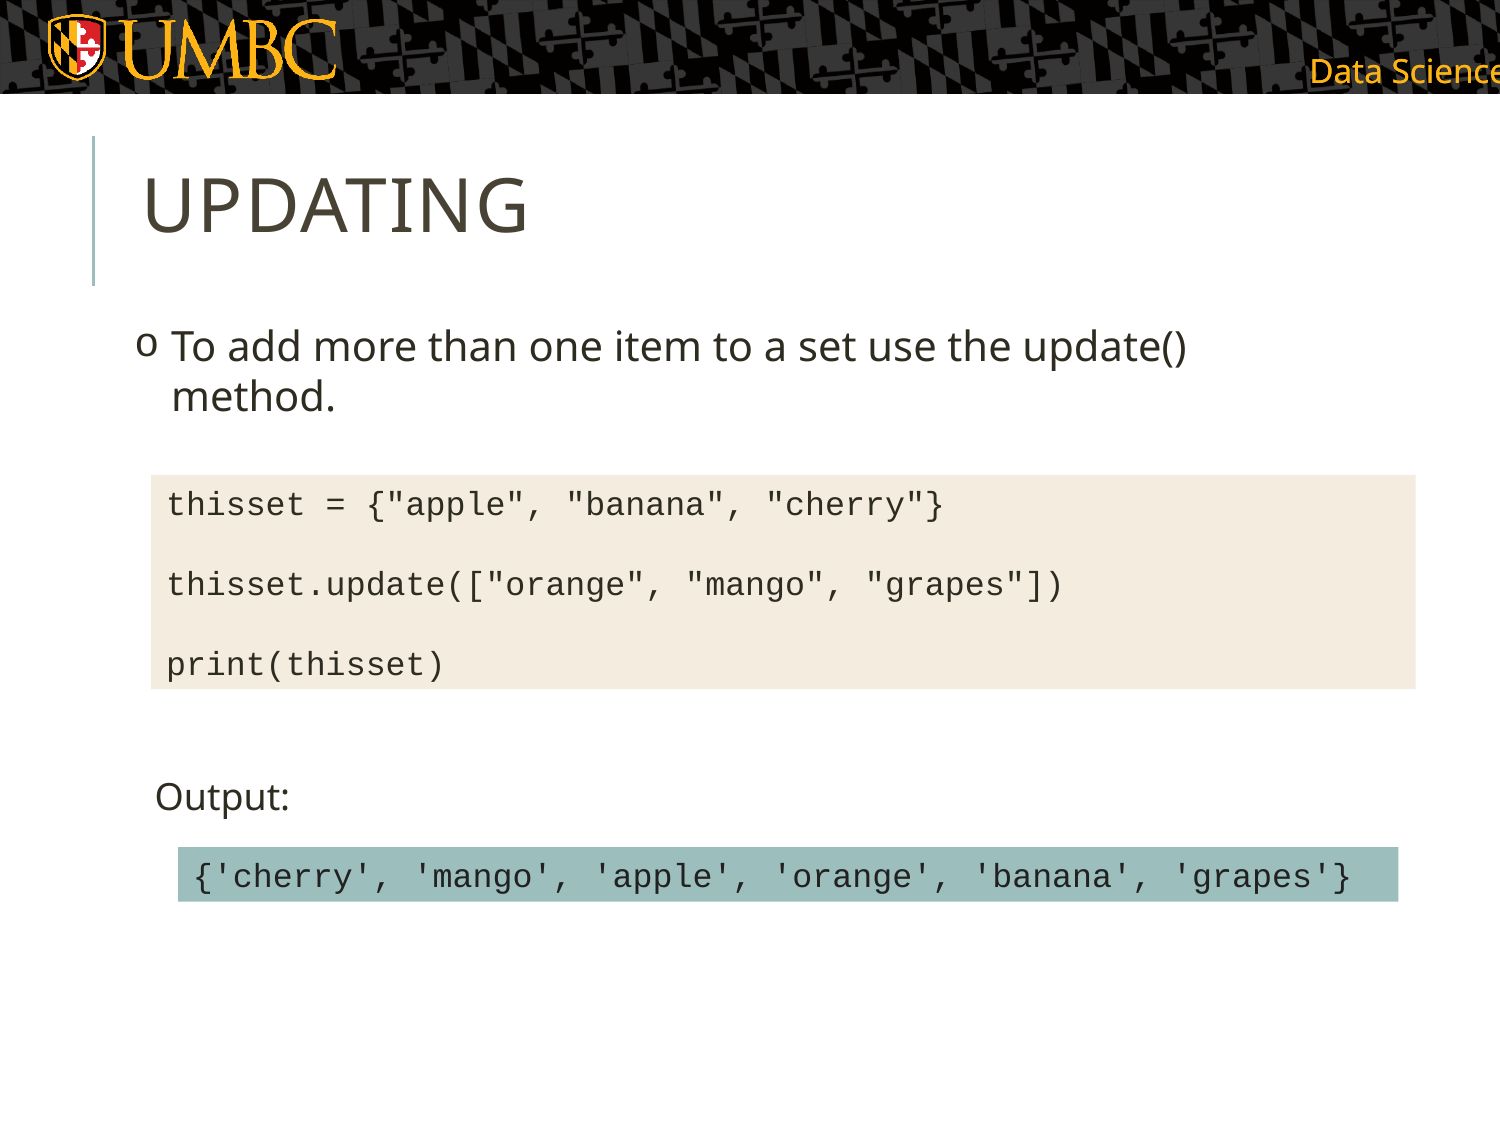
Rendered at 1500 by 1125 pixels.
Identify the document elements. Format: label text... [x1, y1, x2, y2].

picture [0, 0, 1500, 94]
list To add more than one item to a set use the update() method. [126, 312, 1369, 1035]
text_box thisset = {"apple", "banana", "cherry"} thisset.update(["orange", "mango", "grapes"]) print(thisset) [151, 474, 1416, 690]
title UPDATING [126, 135, 1322, 286]
text_box Output: [139, 765, 306, 826]
text_box {'cherry', 'mango', 'apple', 'orange', 'banana', 'grapes'} [178, 847, 1399, 902]
